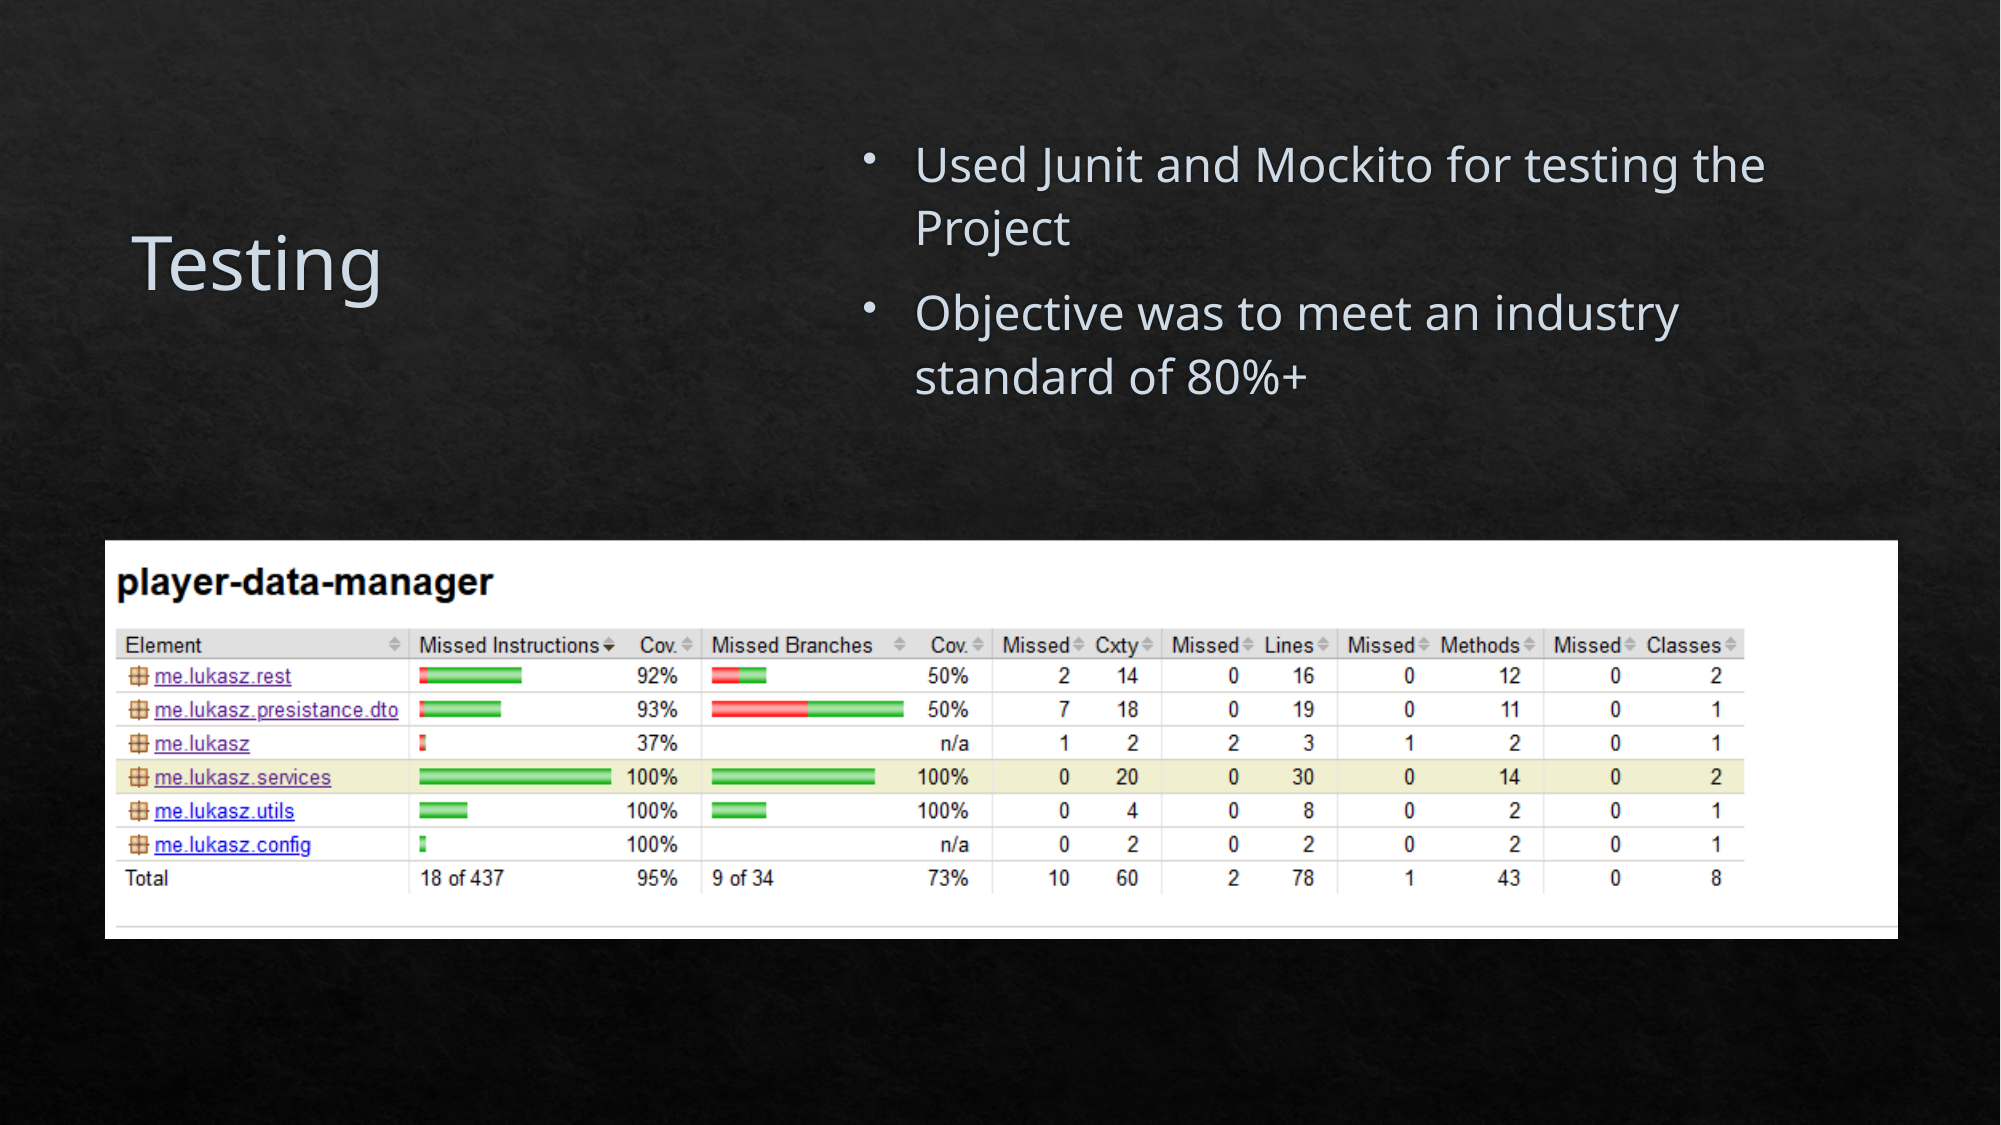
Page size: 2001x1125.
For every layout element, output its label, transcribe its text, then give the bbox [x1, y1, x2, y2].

text_box [0, 0, 2000, 1125]
picture [105, 539, 1899, 939]
list Used Junit and Mockito for testing the Project Objective was to meet an industry standard of 80%+ [843, 105, 1898, 427]
title Testing [116, 105, 764, 427]
